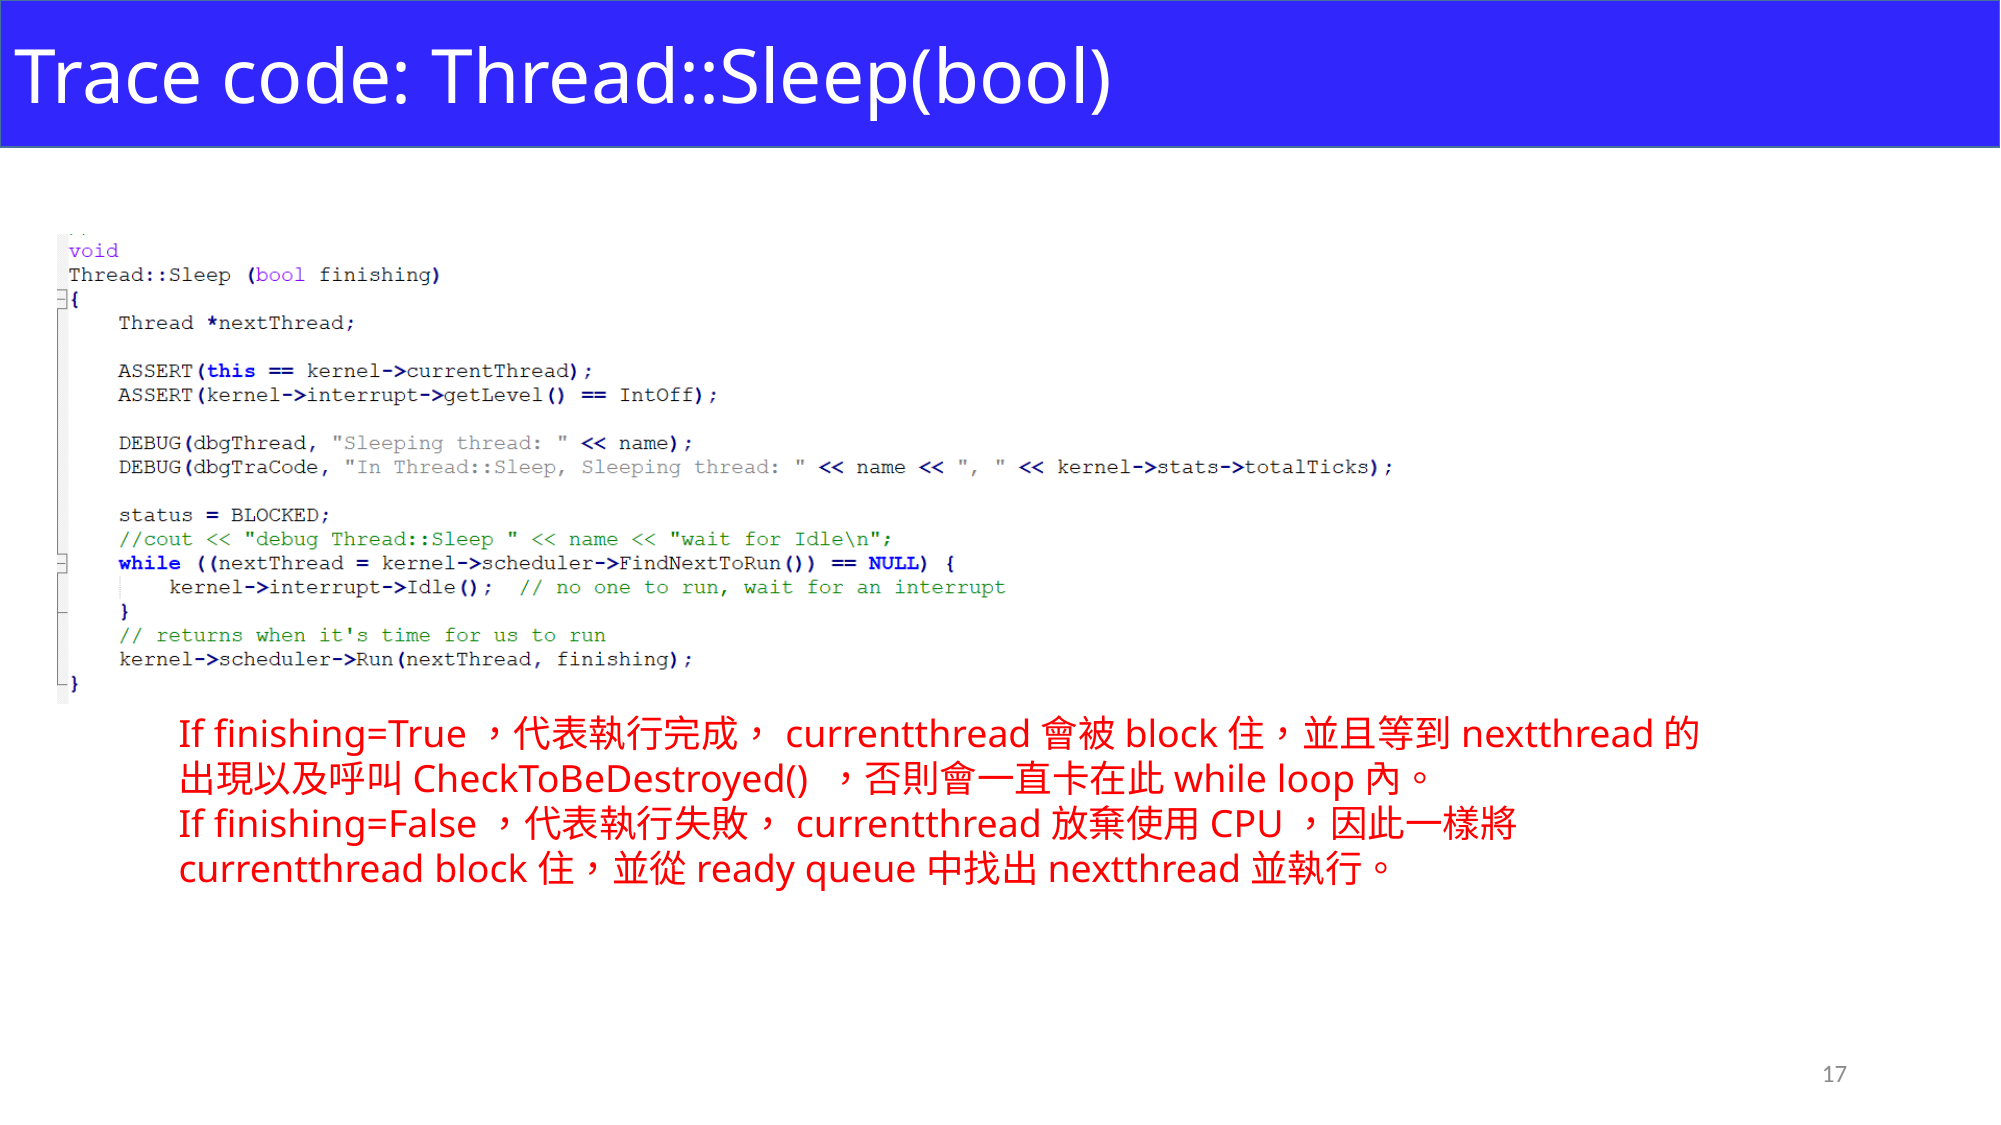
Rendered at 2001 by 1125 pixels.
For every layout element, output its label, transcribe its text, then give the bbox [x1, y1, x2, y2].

text_box Trace code: Thread::Sleep(bool) [0, 0, 2000, 148]
text_box If finishing=True，代表執行完成，currentthread會被block住，並且等到nextthread的出現以及呼叫CheckToBeDestroyed() ，否則會一直卡在此while loop內。 If finishing=False，代表執行失敗，currentthread放棄使用CPU，因此一樣將currentthread block住，並從ready queue中找出nextthread並執行。 [163, 703, 1738, 898]
picture [57, 234, 1413, 704]
slide_number 17 [1412, 1042, 1863, 1103]
